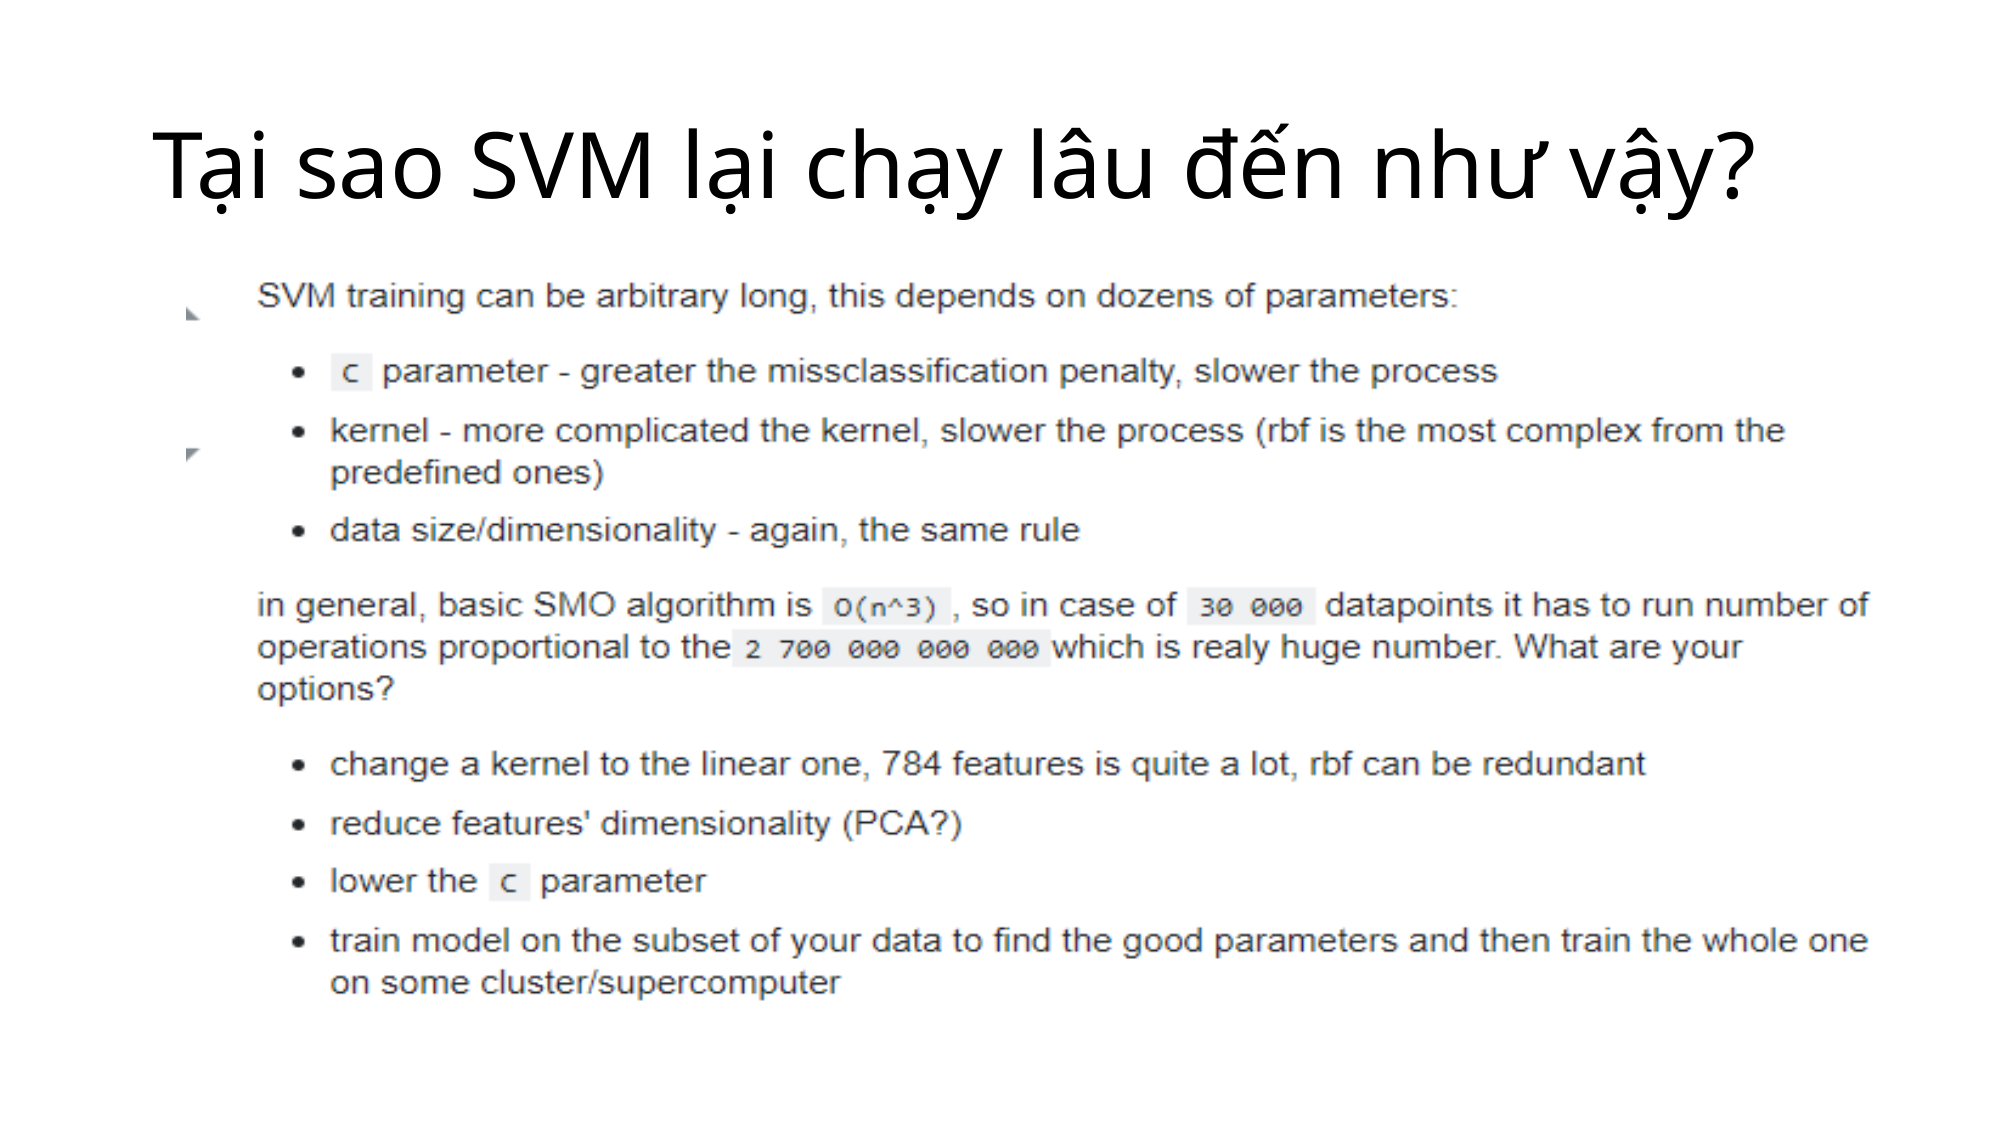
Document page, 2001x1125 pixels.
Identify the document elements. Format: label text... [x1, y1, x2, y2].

picture [186, 237, 1922, 1045]
title Tại sao SVM lại chạy lâu đến như vậy? [137, 59, 1863, 278]
